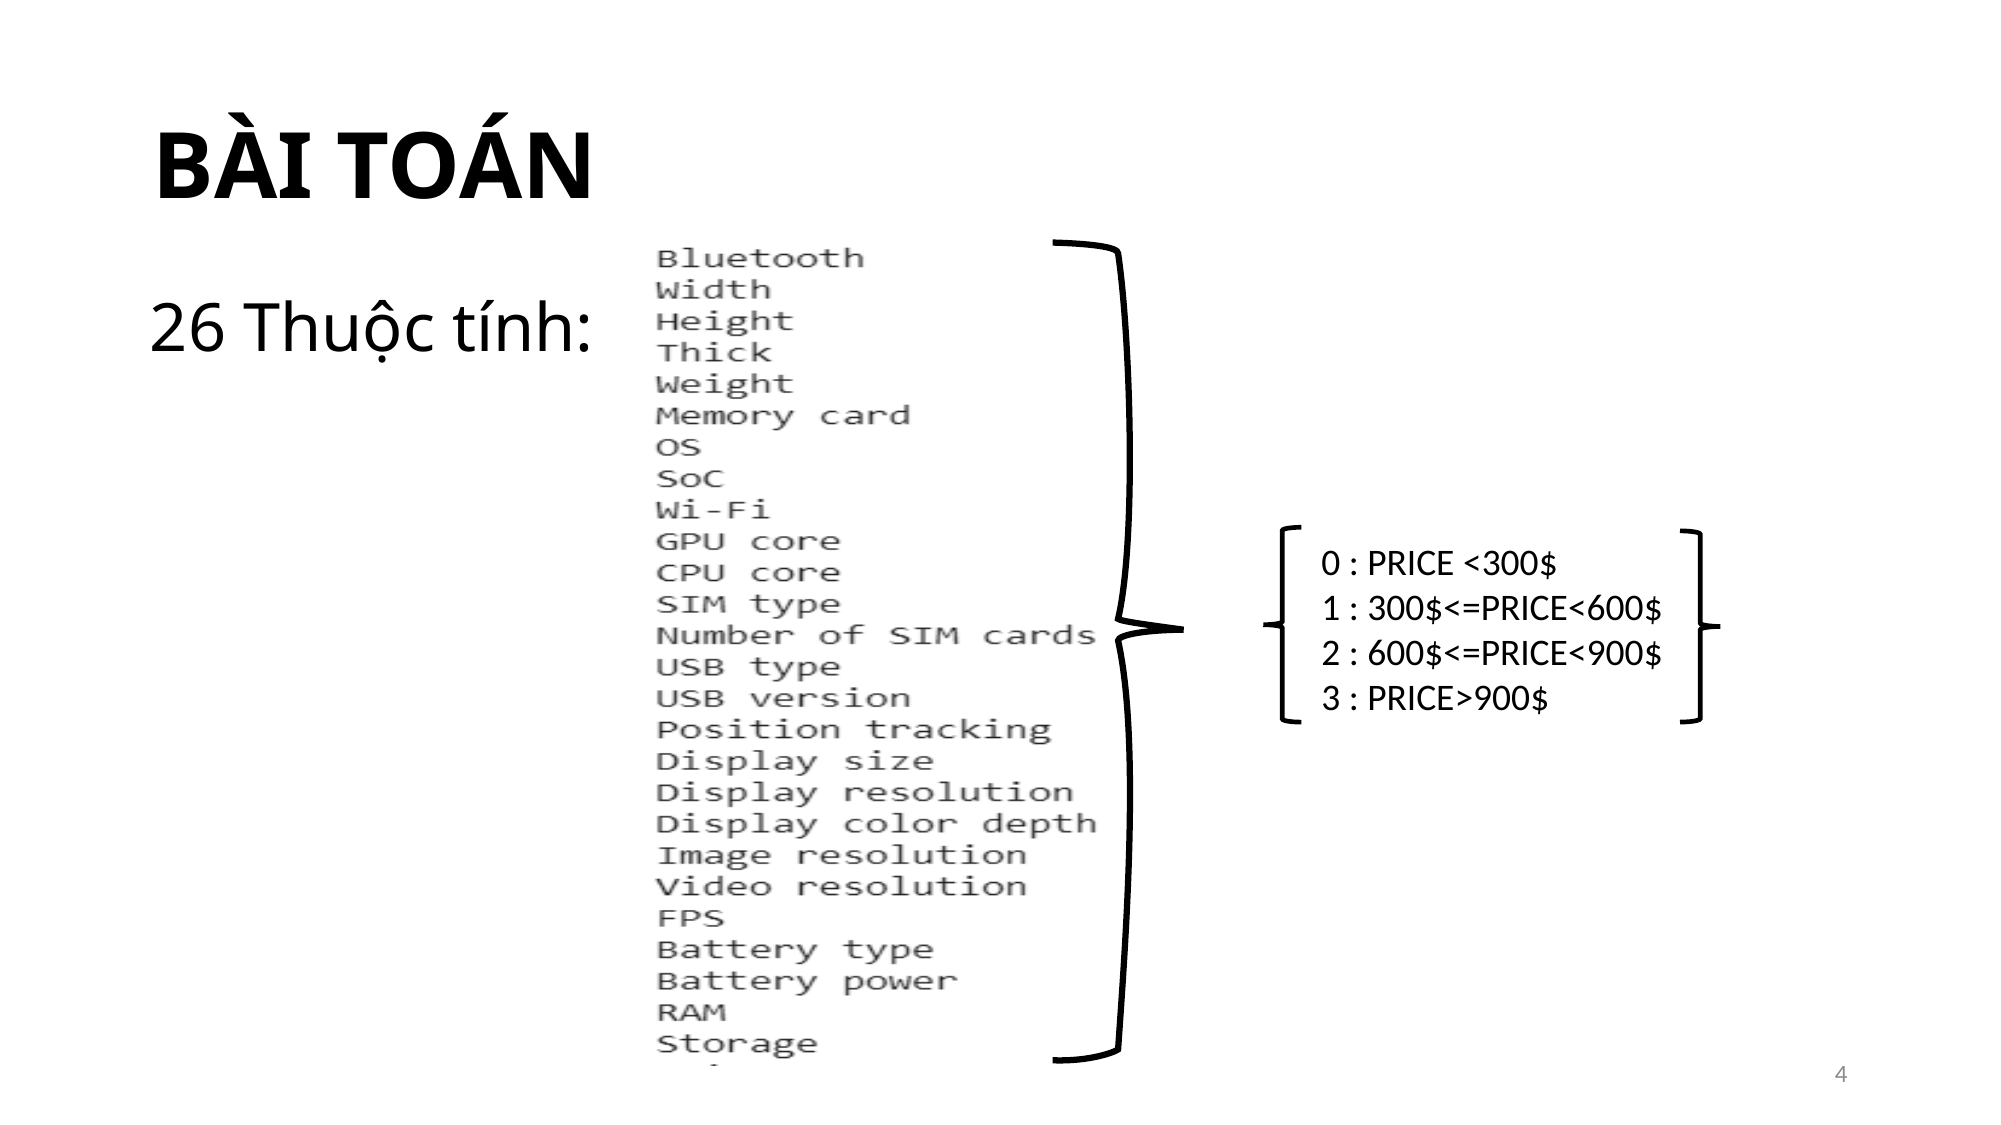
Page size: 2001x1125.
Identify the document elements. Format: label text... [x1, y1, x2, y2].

slide_number 4 [1412, 1042, 1863, 1103]
text_box 0 : PRICE <300$ 1 : 300$<=PRICE<600$ 2 : 600$<=PRICE<900$ 3 : PRICE>900$ [1306, 530, 1678, 726]
text_box 26 Thuộc tính: [134, 277, 629, 372]
picture [629, 242, 1161, 1066]
text_box [1263, 526, 1302, 723]
text_box [1161, 625, 1184, 632]
text_box [1679, 530, 1721, 723]
title BÀI TOÁN [137, 59, 1863, 278]
